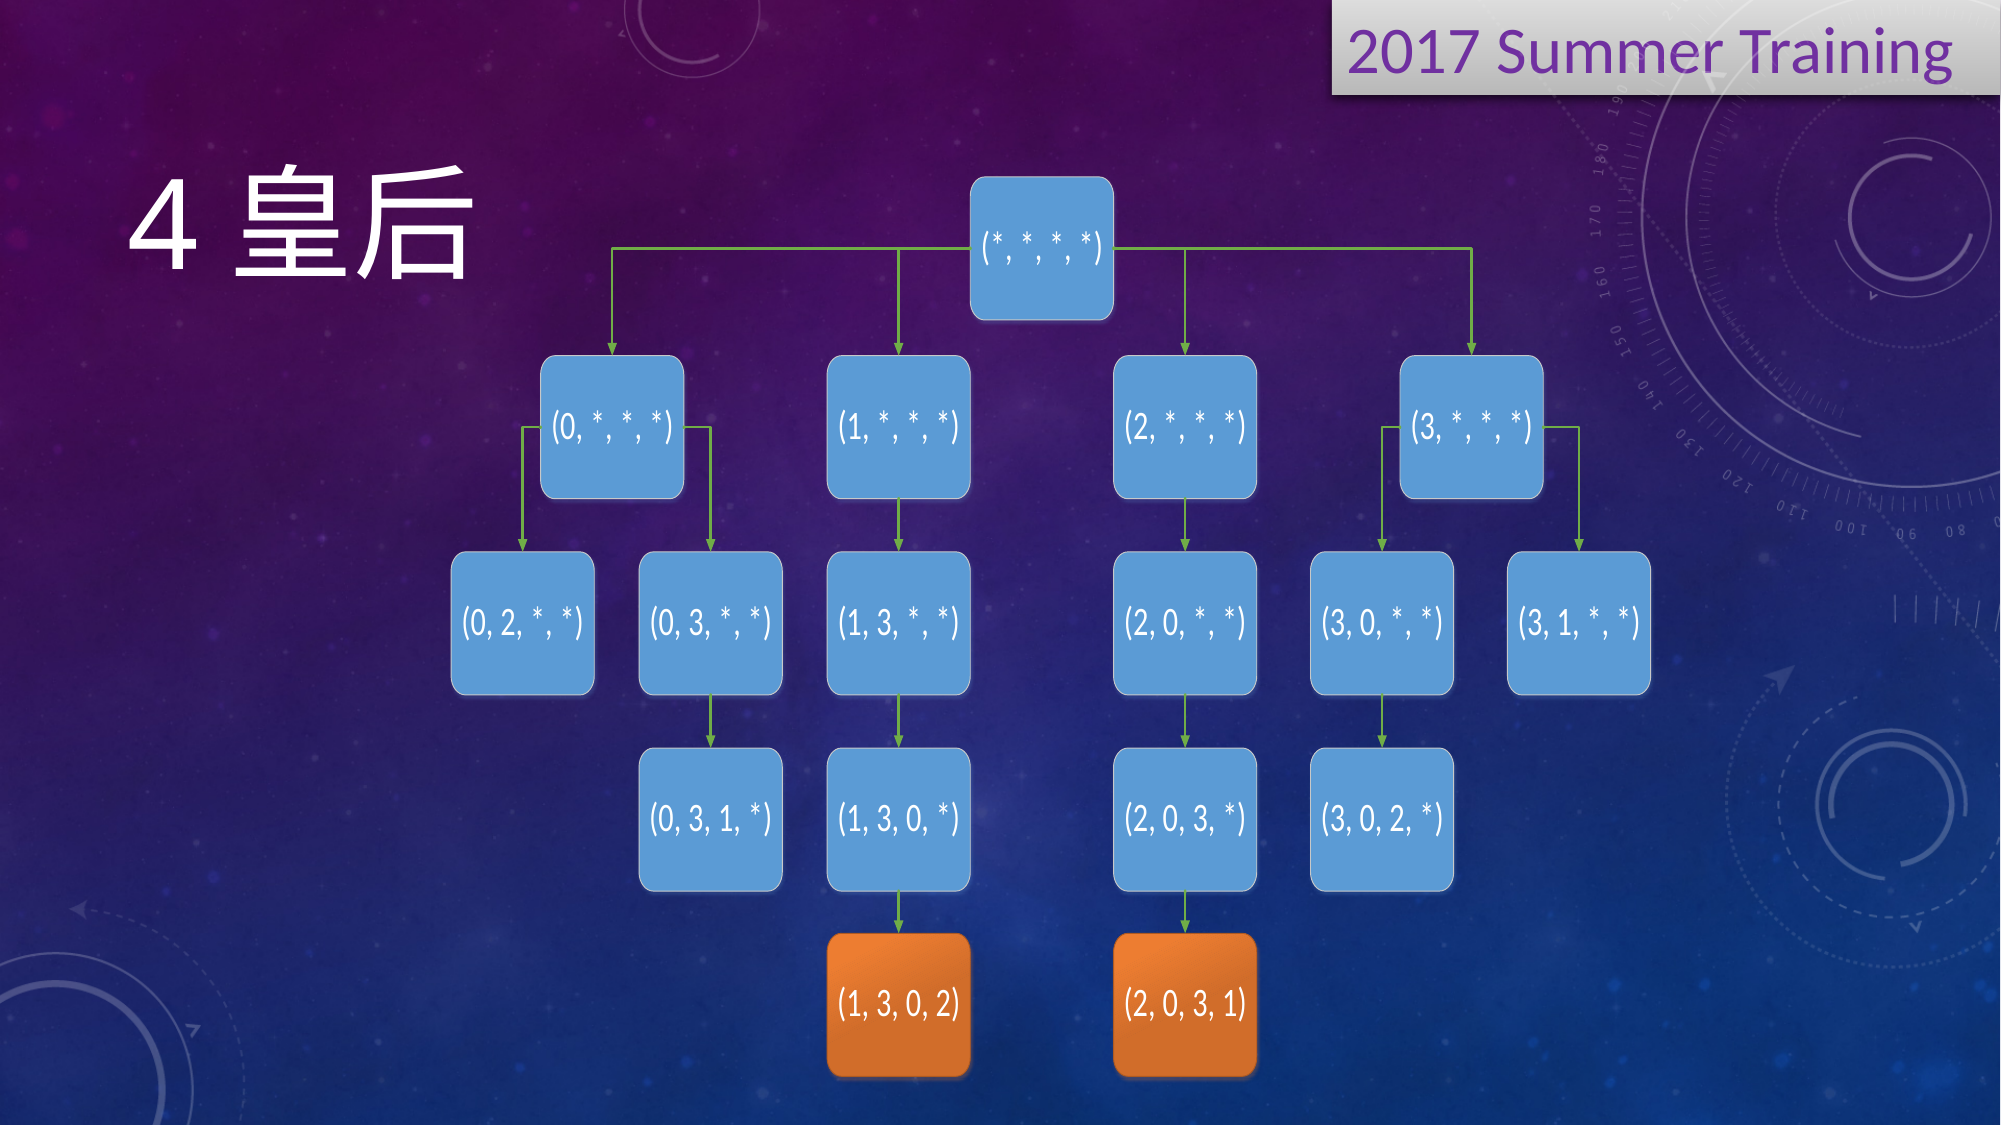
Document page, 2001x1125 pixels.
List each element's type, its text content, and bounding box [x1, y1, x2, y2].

picture [0, 0, 2001, 1125]
title 4皇后 [112, 99, 1775, 339]
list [444, 172, 1656, 1087]
